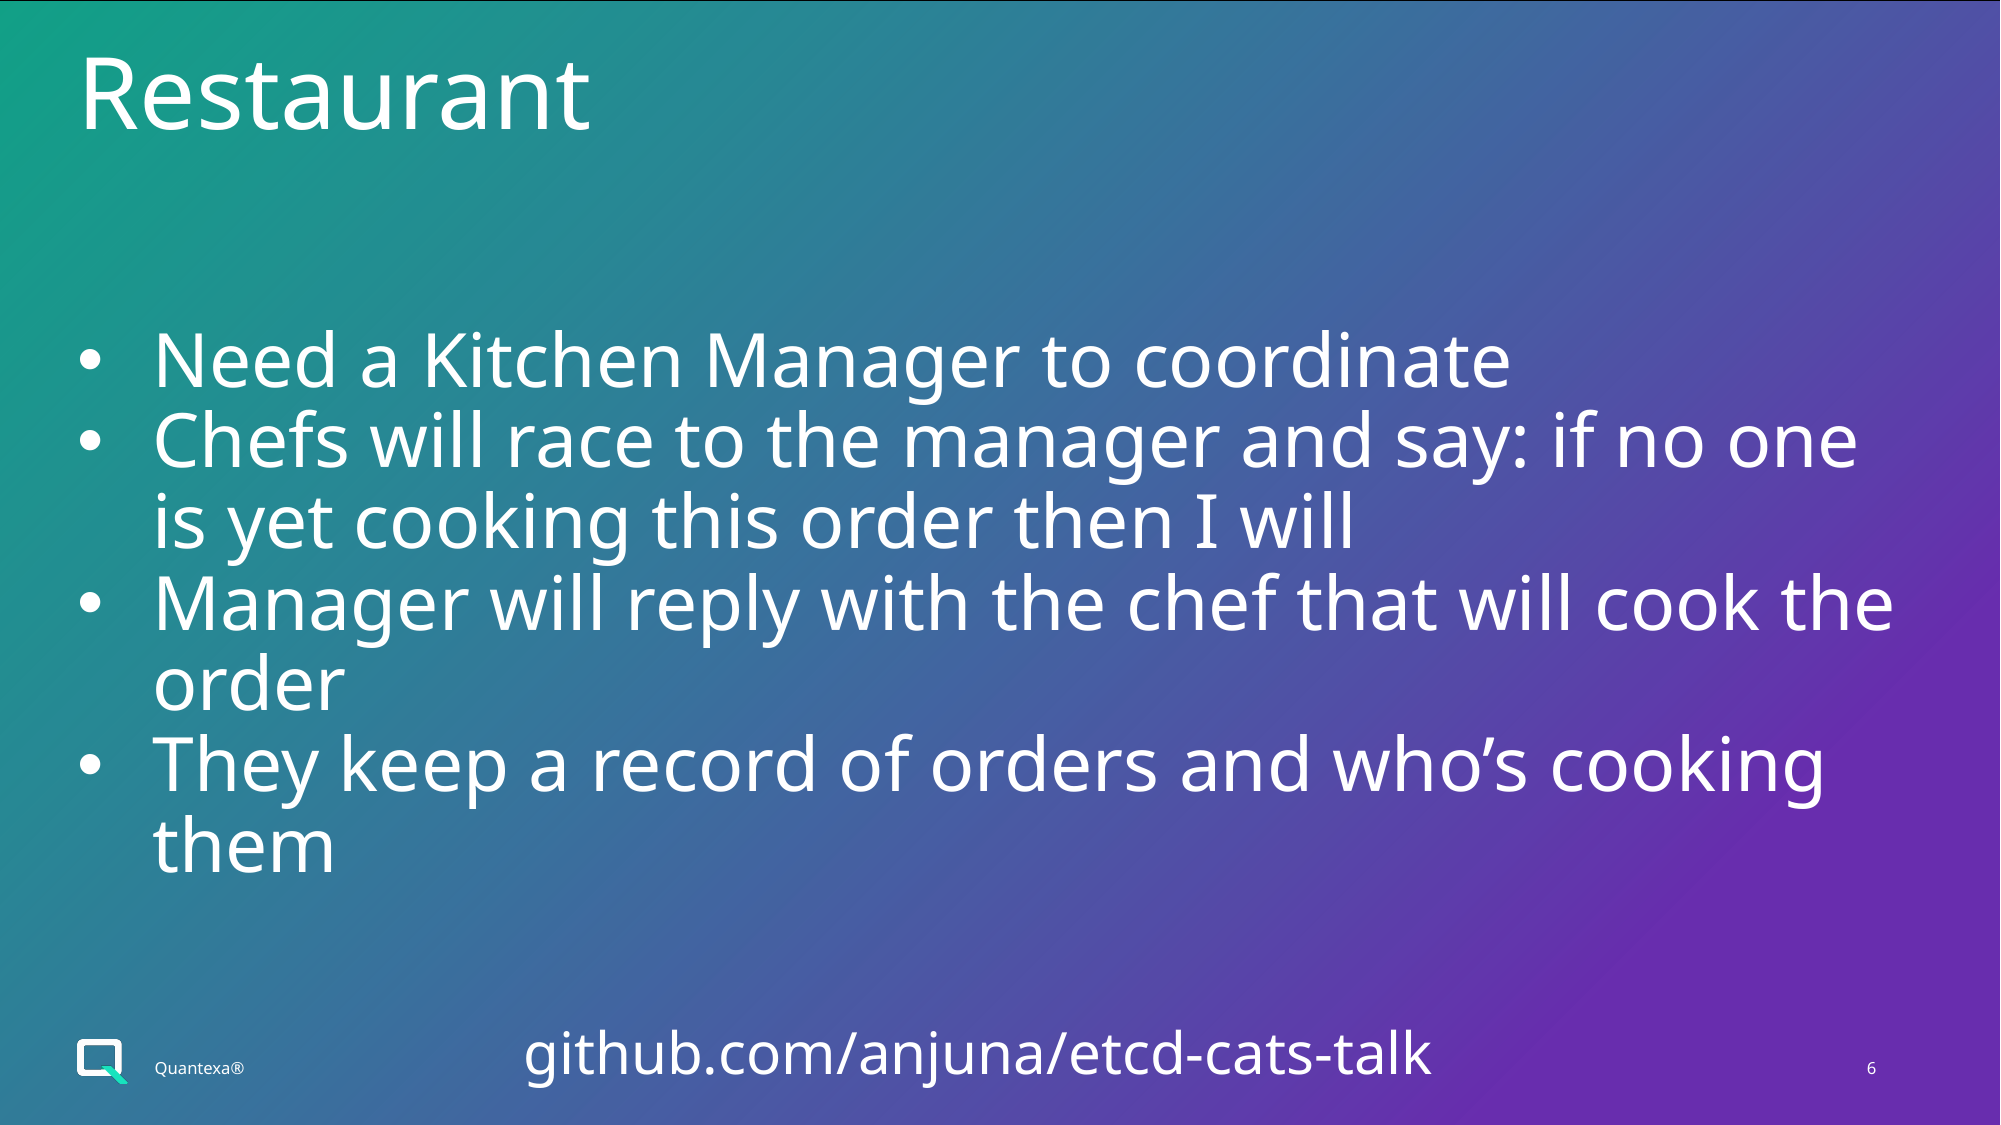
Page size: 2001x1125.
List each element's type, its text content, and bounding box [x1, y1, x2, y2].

text_box Restaurant [77, 43, 1921, 158]
text_box github.com/anjuna/etcd-cats-talk [523, 1024, 2000, 1125]
text_box Quantexa® [154, 1058, 523, 1079]
text_box [77, 438, 1921, 460]
picture [77, 1038, 129, 1084]
text_box Need a Kitchen Manager to coordinate Chefs will race to the manager and say: if no one is yet cooking this order then I will Manager will reply with the chef that will cook the order They keep a record of orders and who’s cooking them [77, 322, 1921, 438]
text_box [0, 0, 2000, 1125]
